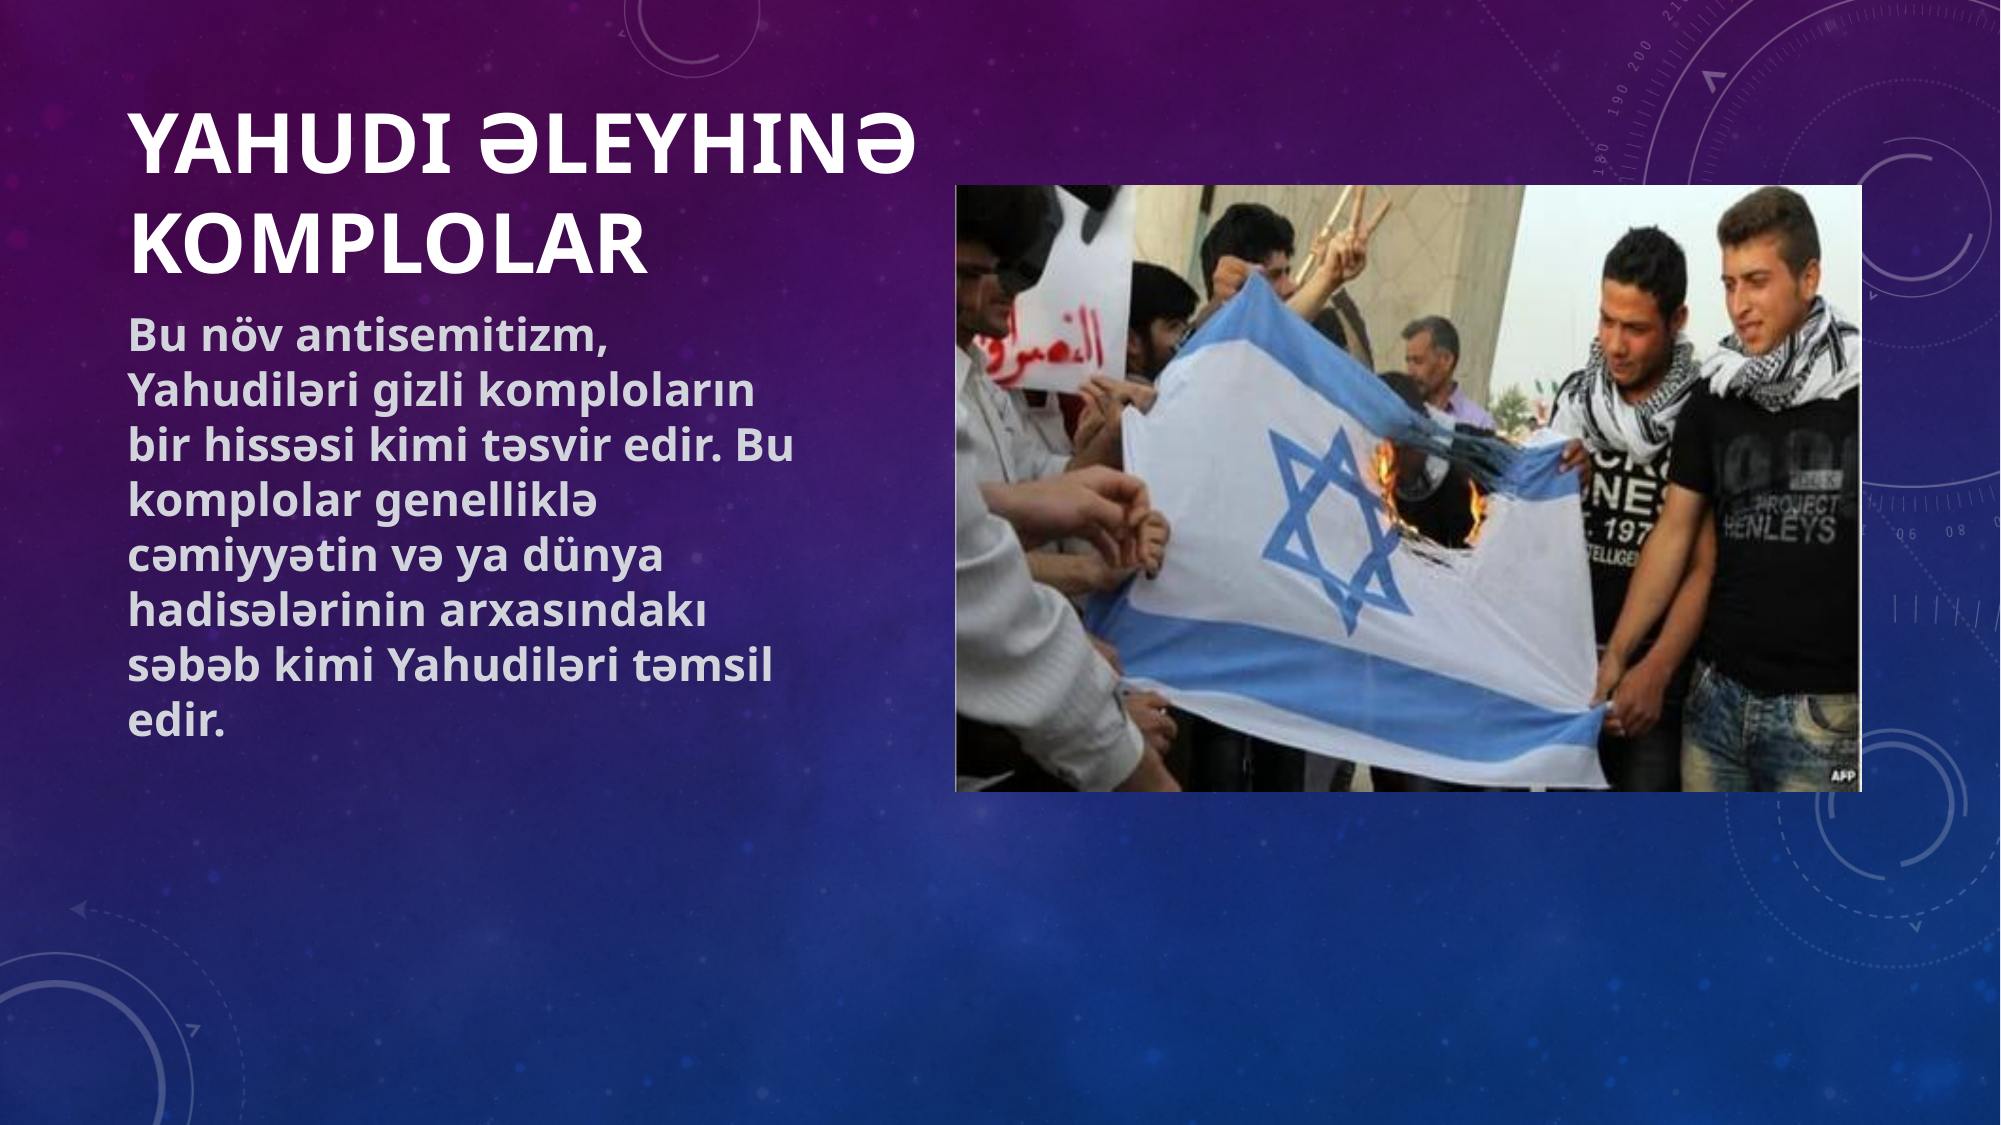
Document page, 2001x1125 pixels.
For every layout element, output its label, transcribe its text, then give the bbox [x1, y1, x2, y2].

list Bu növ antisemitizm, Yahudiləri gizli komploların bir hissəsi kimi təsvir edir. Bu komplolar genelliklə cəmiyyətin və ya dünya hadisələrinin arxasındakı səbəb kimi Yahudiləri təmsil edir. [112, 297, 822, 905]
title Yahudi Əleyhinə Komplolar [112, 72, 970, 298]
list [954, 185, 1862, 793]
picture [0, 0, 2001, 1125]
